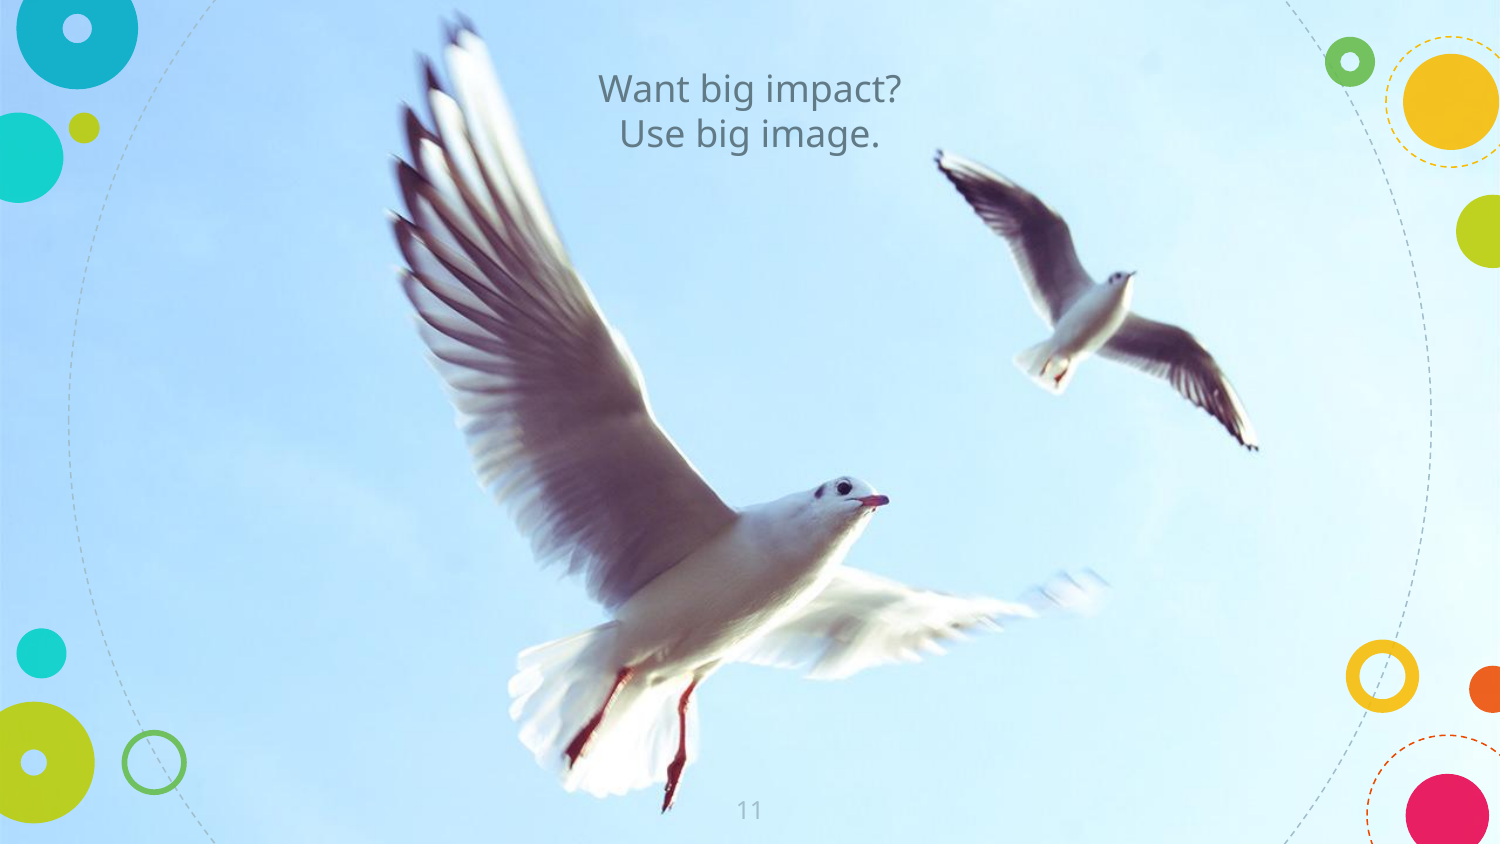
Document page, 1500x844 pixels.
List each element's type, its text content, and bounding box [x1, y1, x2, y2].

title Want big impact? Use big image. [118, 40, 1382, 171]
picture [63, 14, 91, 43]
picture [0, 0, 1500, 844]
slide_number 11 [711, 779, 789, 844]
picture [21, 750, 46, 775]
